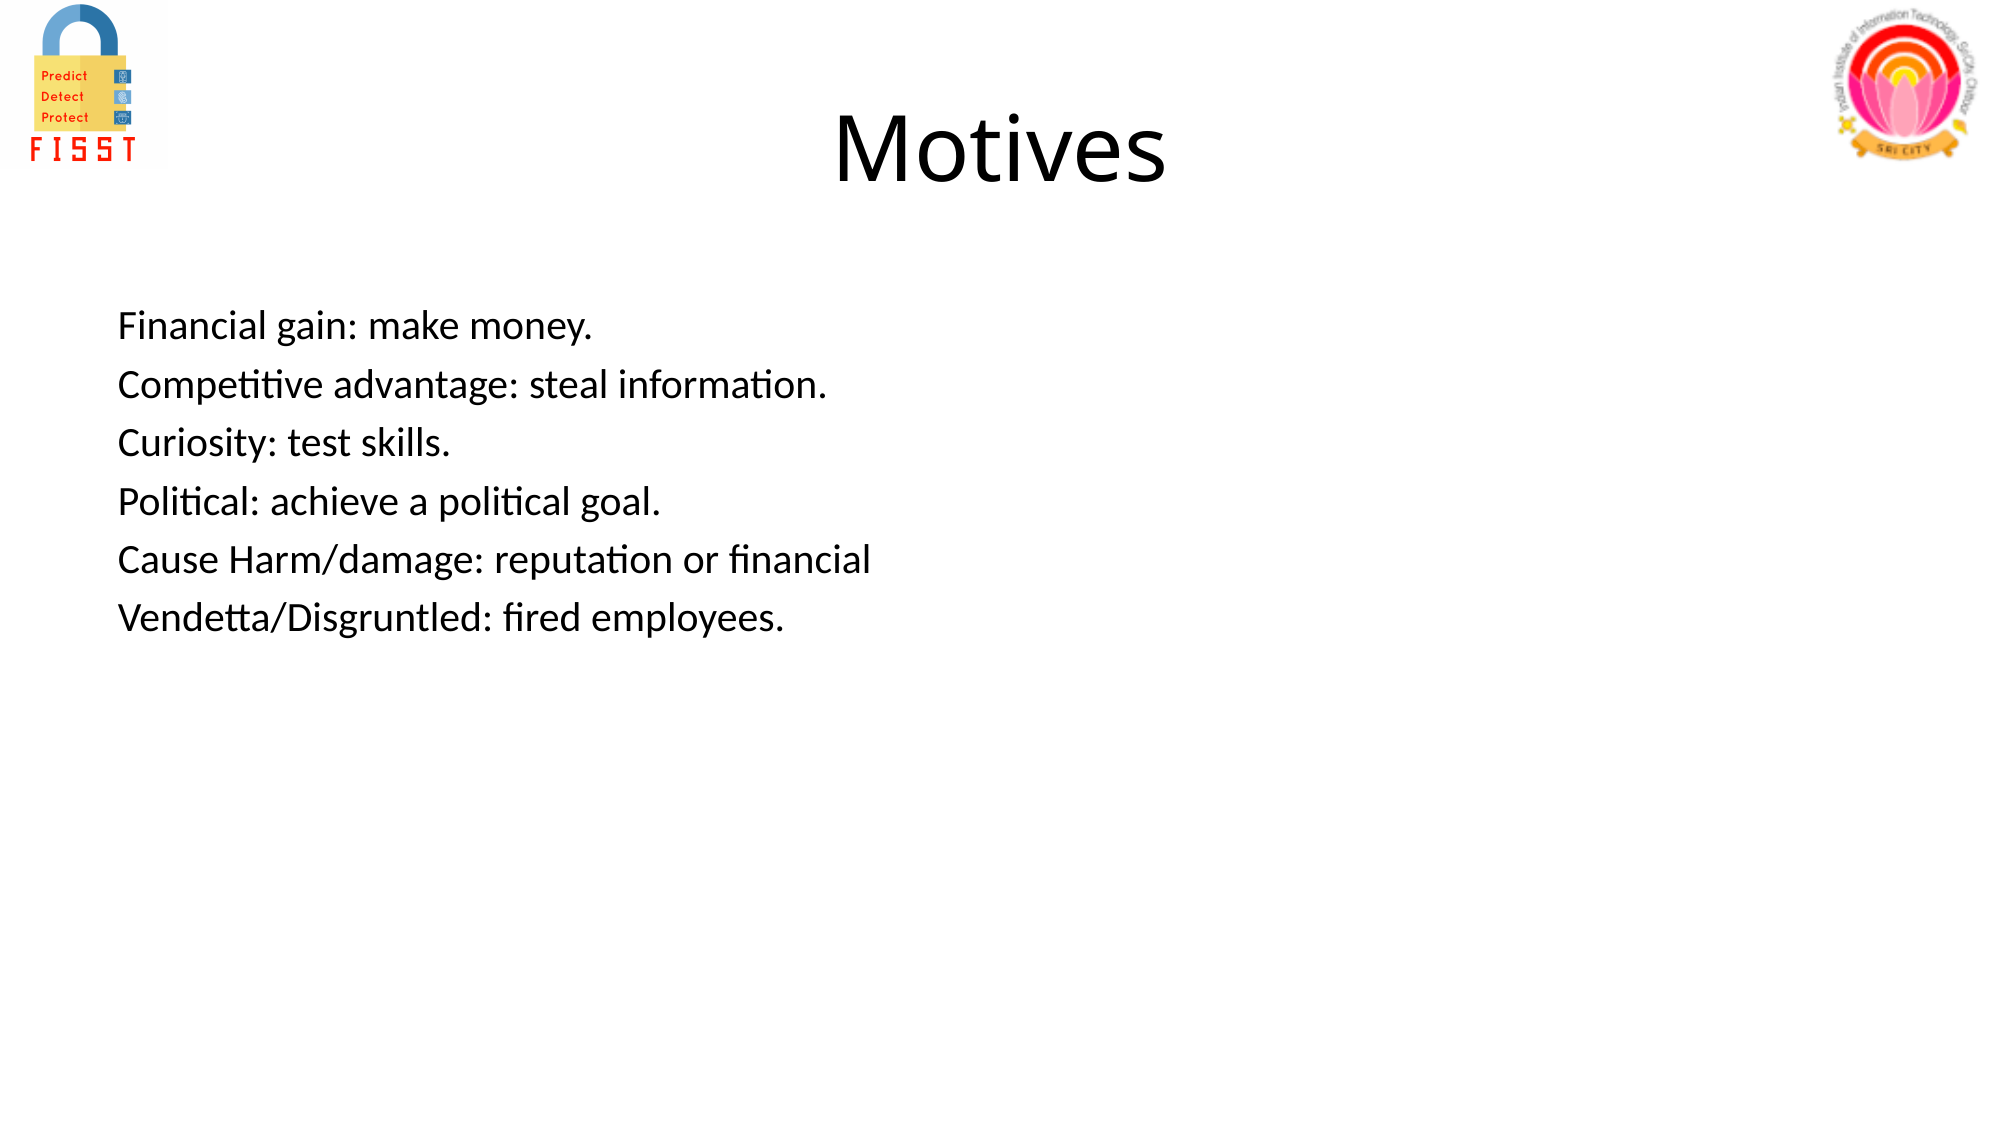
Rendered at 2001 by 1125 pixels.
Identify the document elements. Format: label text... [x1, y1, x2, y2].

list Financial gain: make money. Competitive advantage: steal information. Curiosity: test skills. Political: achieve a political goal. Cause Harm/damage: reputation or financial Vendetta/Disgruntled: fired employees. [117, 298, 1882, 847]
picture [0, 0, 168, 169]
picture [1816, 5, 1991, 165]
title Motives [150, 89, 1850, 186]
